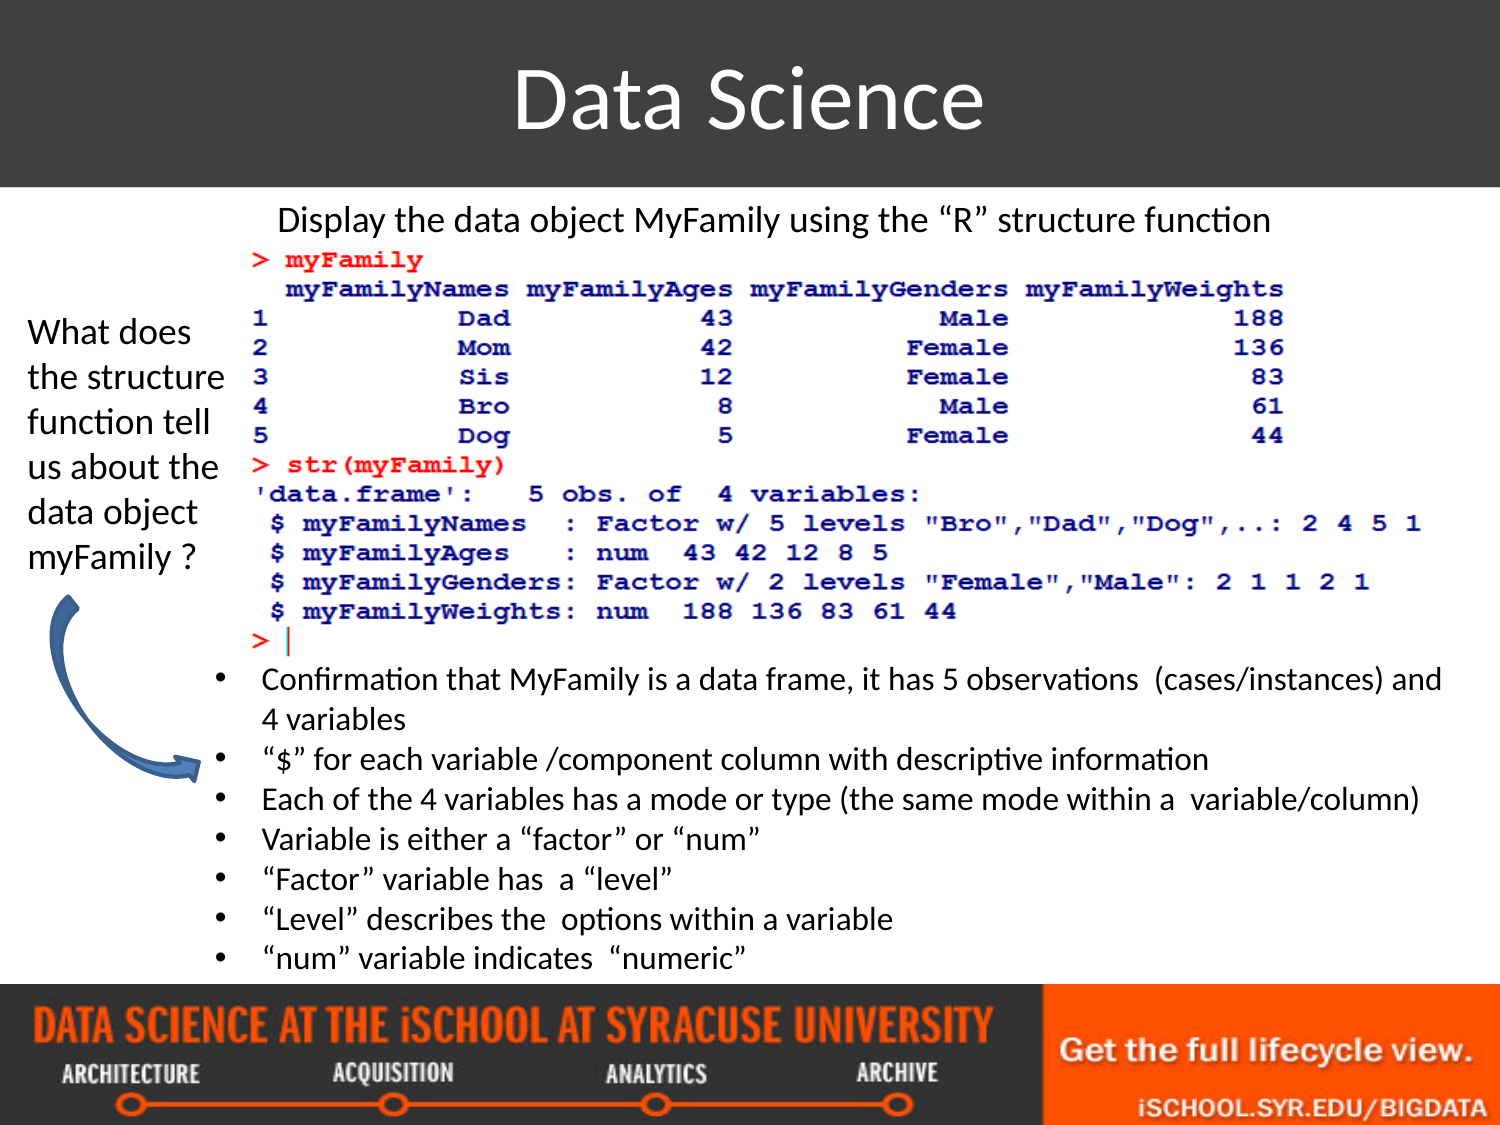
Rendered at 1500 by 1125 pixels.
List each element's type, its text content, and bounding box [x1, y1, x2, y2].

title Data Science [0, 0, 1500, 188]
picture [0, 984, 1500, 1125]
text_box What does the structure function tell us about the data object myFamily ? [12, 299, 244, 585]
text_box Display the data object MyFamily using the “R” structure function [262, 187, 1375, 248]
text_box [49, 594, 201, 784]
picture [249, 249, 1435, 676]
text_box Confirmation that MyFamily is a data frame, it has 5 observations (cases/instances) and 4 variables “$” for each variable /component column with descriptive information Each of the 4 variables has a mode or type (the same mode within a variable/column) Variable is either a “factor” or “num” “Factor” variable has a “level” “Level” describes the options within a variable “num” variable indicates “numeric” [199, 649, 1463, 1124]
